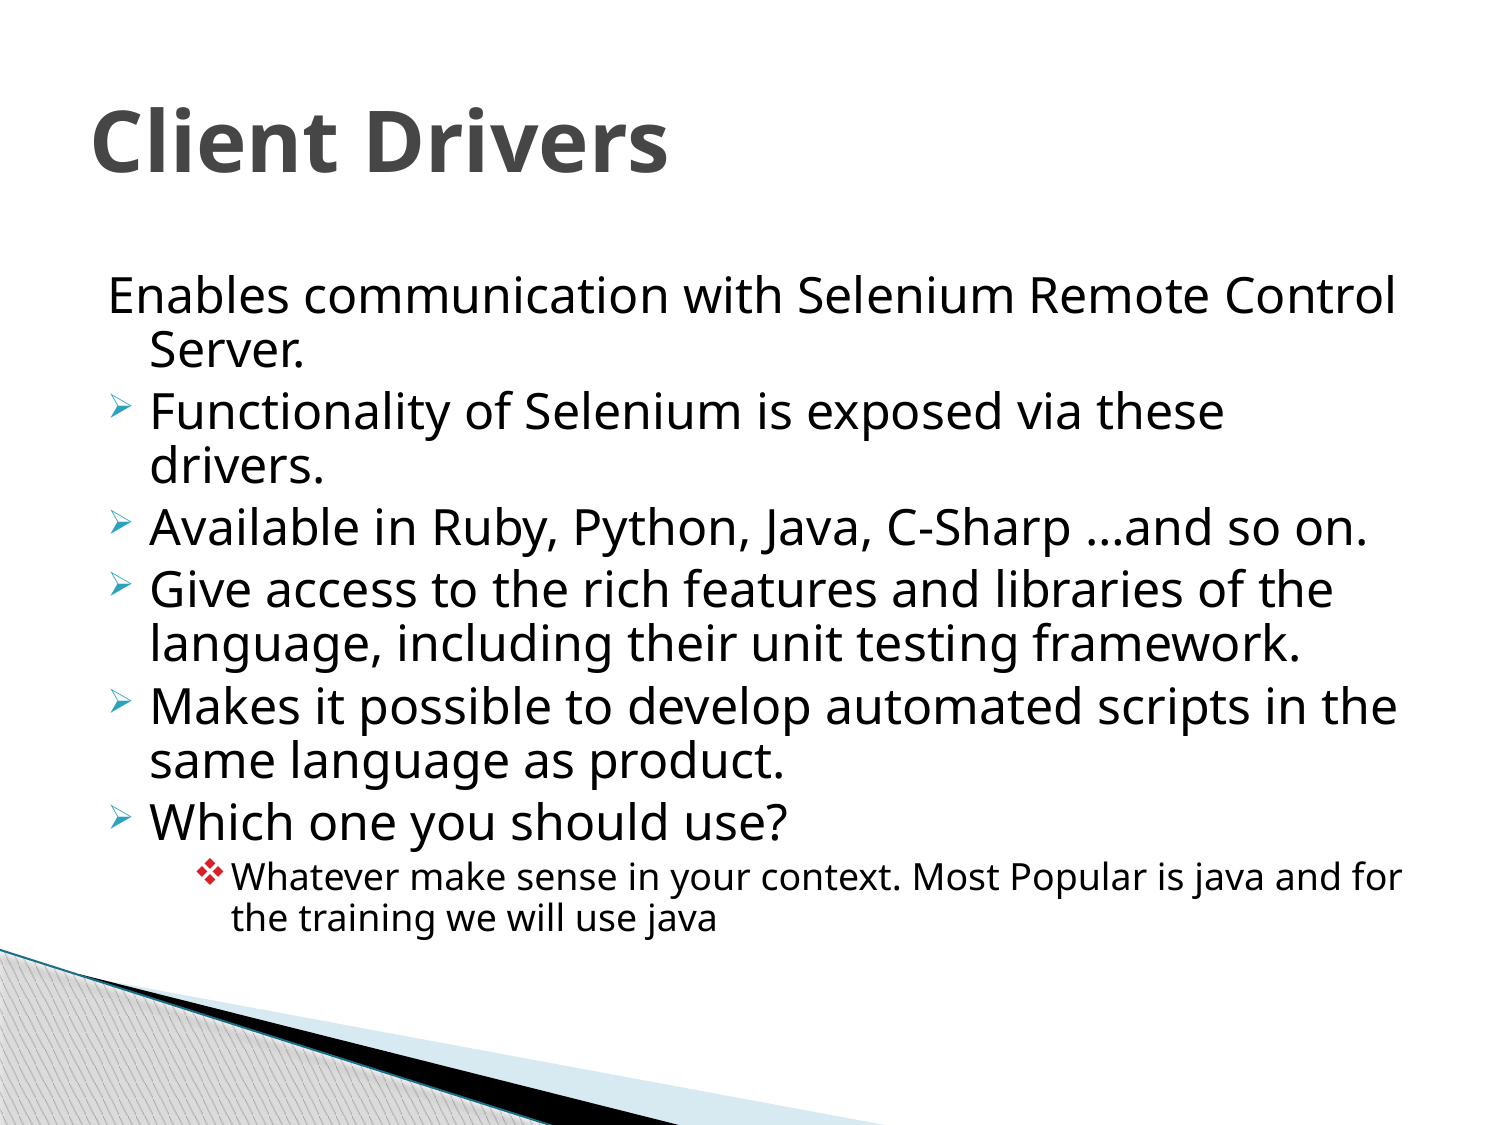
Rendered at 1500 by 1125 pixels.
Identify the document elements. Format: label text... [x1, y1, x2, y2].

list Enables communication with Selenium Remote Control Server. Functionality of Selenium is exposed via these drivers. Available in Ruby, Python, Java, C-Sharp …and so on. Give access to the rich features and libraries of the language, including their unit testing framework. Makes it possible to develop automated scripts in the same language as product. Which one you should use? Whatever make sense in your context. Most Popular is java and for the training we will use java [75, 262, 1425, 963]
title Client Drivers [75, 45, 1425, 233]
